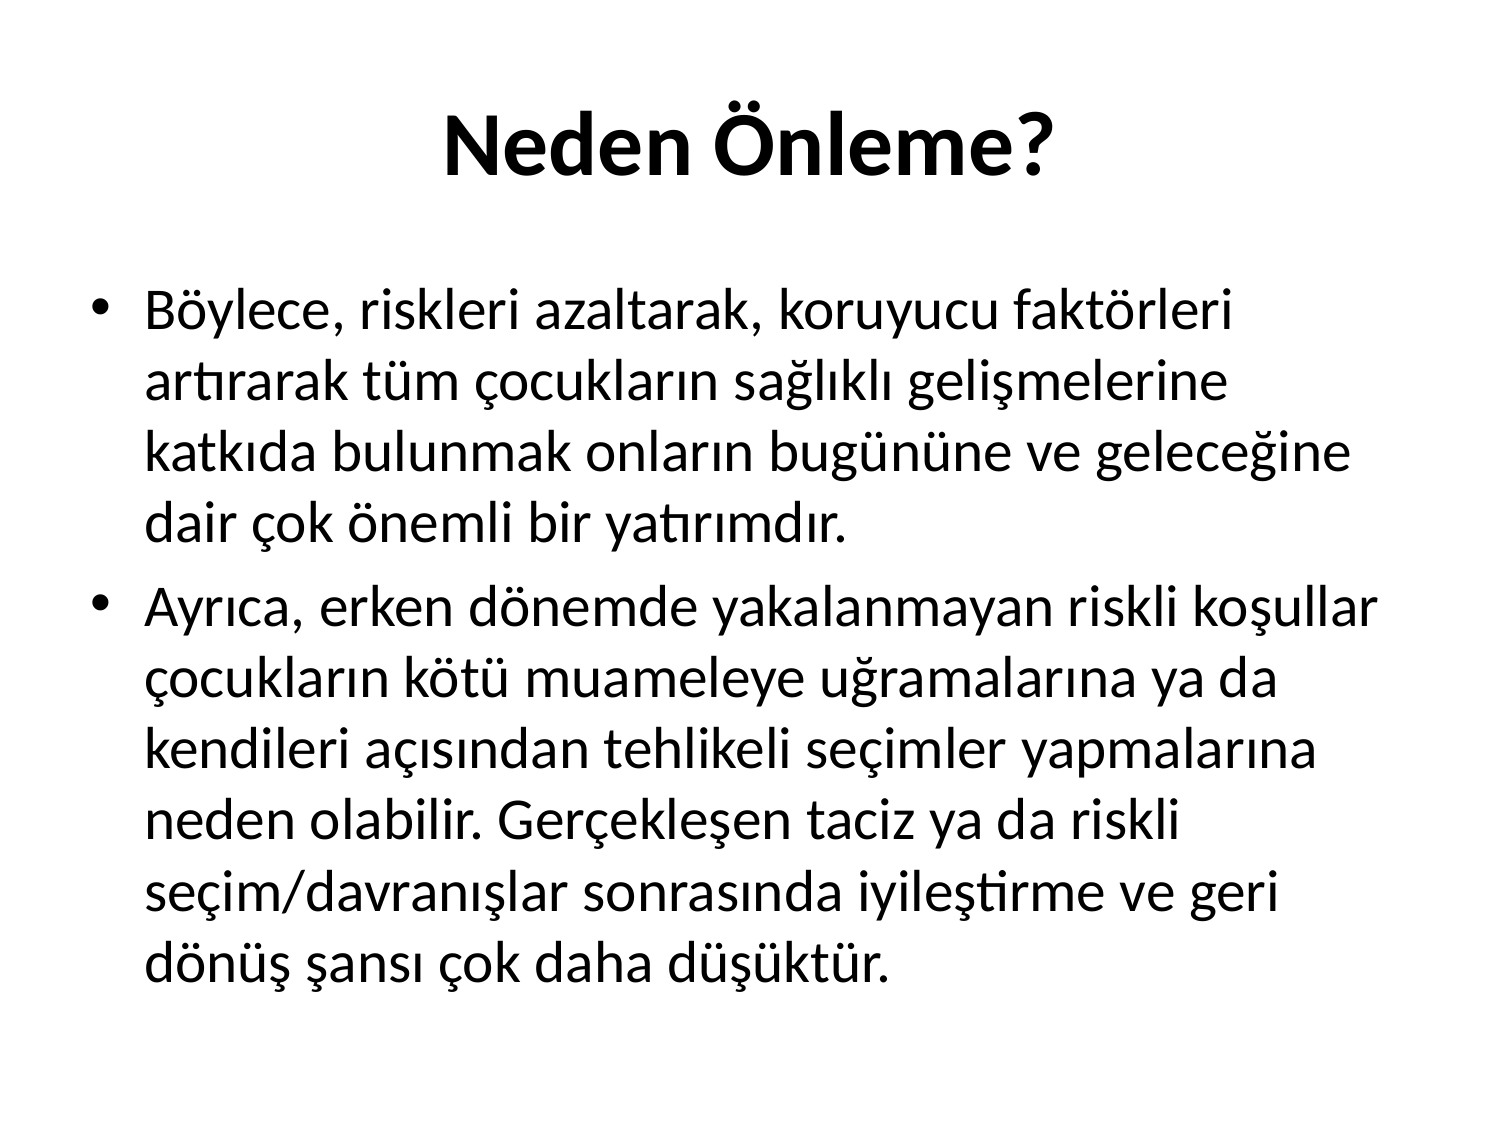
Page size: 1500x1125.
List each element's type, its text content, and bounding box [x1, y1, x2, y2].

list Böylece, riskleri azaltarak, koruyucu faktörleri artırarak tüm çocukların sağlıklı gelişmelerine katkıda bulunmak onların bugününe ve geleceğine dair çok önemli bir yatırımdır. Ayrıca, erken dönemde yakalanmayan riskli koşullar çocukların kötü muameleye uğramalarına ya da kendileri açısından tehlikeli seçimler yapmalarına neden olabilir. Gerçekleşen taciz ya da riskli seçim/davranışlar sonrasında iyileştirme ve geri dönüş şansı çok daha düşüktür. [75, 262, 1425, 1005]
title Neden Önleme? [75, 45, 1425, 233]
